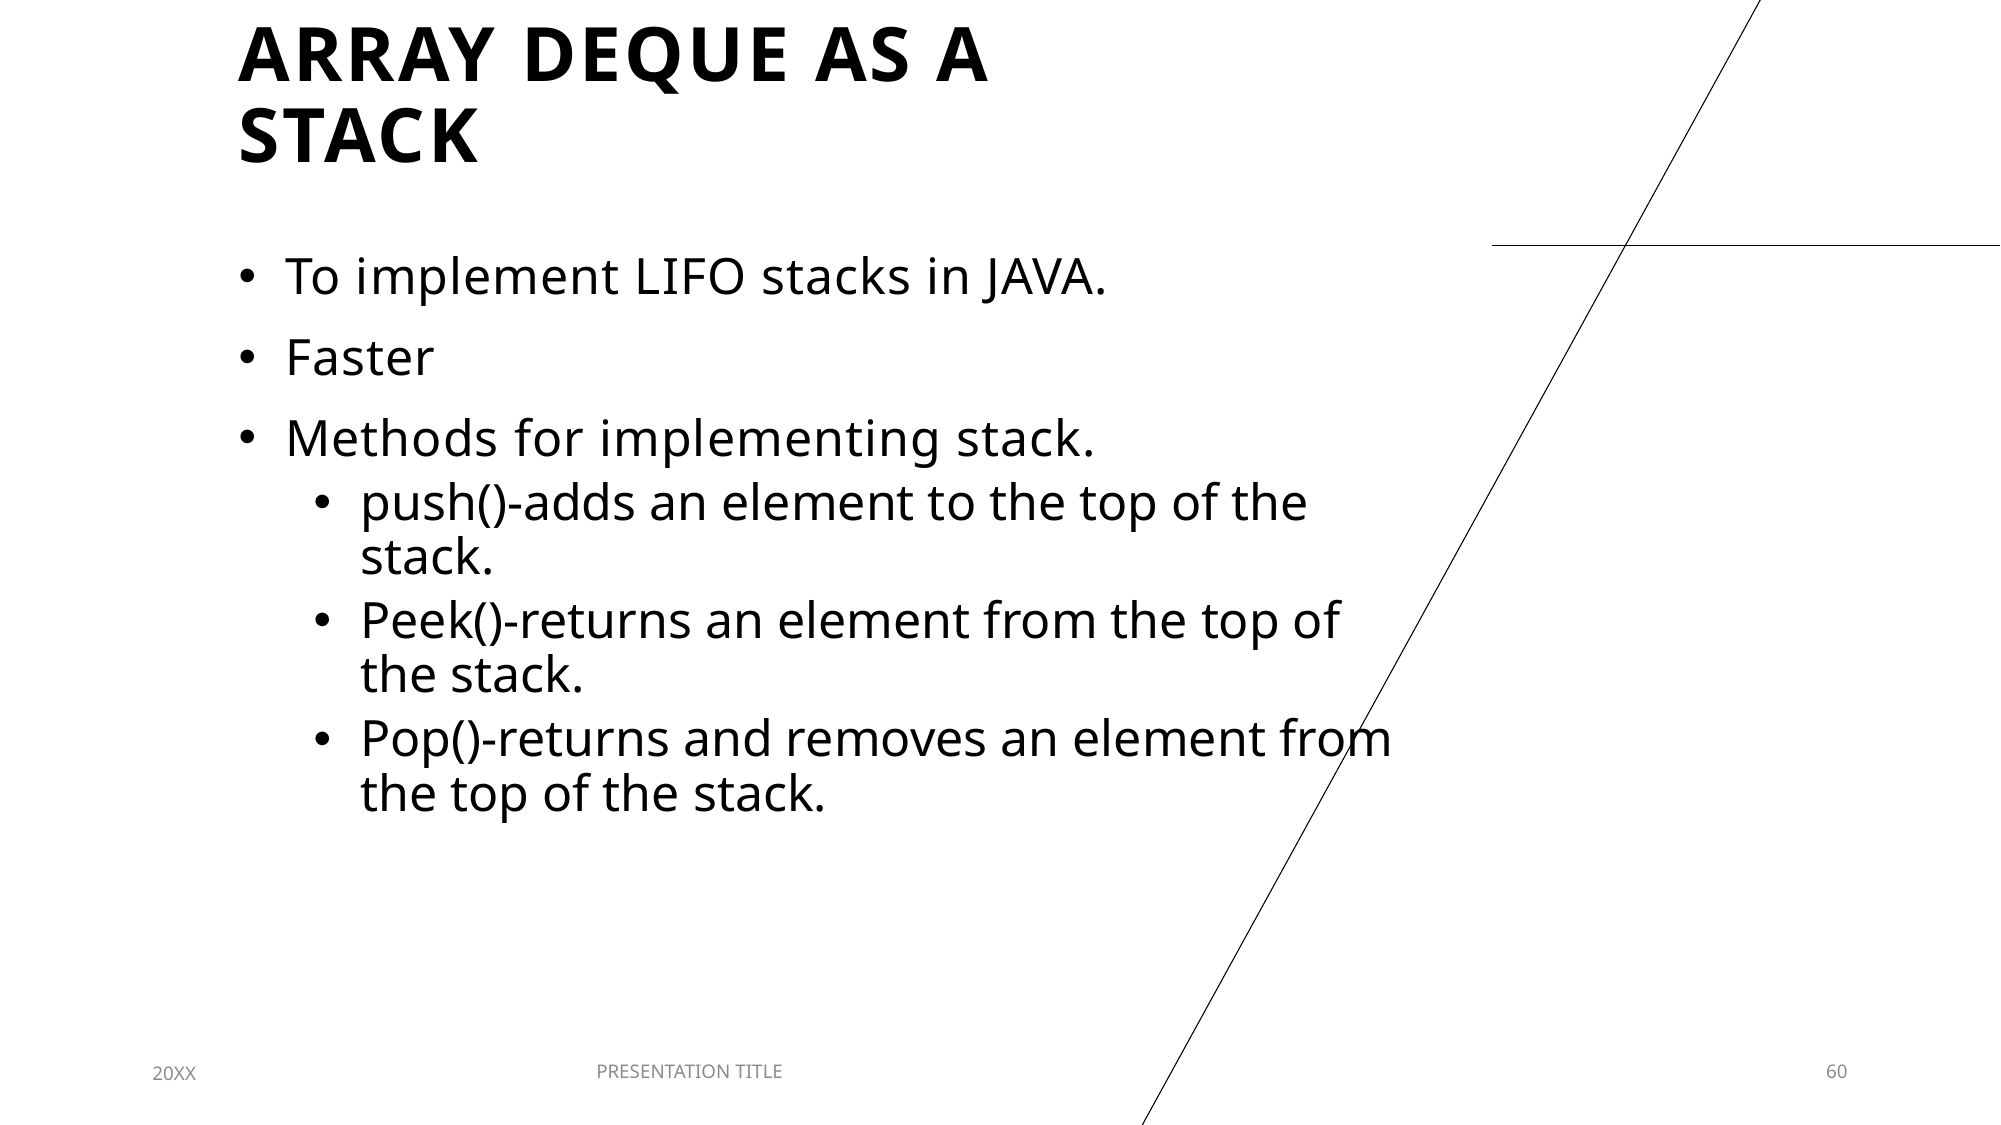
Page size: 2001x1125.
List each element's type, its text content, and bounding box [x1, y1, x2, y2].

list To implement LIFO stacks in JAVA. Faster Methods for implementing stack. push()-adds an element to the top of the stack. Peek()-returns an element from the top of the stack. Pop()-returns and removes an element from the top of the stack. [223, 237, 1413, 851]
slide_number 60 [1412, 1042, 1863, 1103]
title ARRAY DEQUE AS A STACK [223, 0, 1199, 186]
slide_number 20XX [137, 1042, 338, 1103]
footer PRESENTATION TITLE [404, 1042, 975, 1103]
